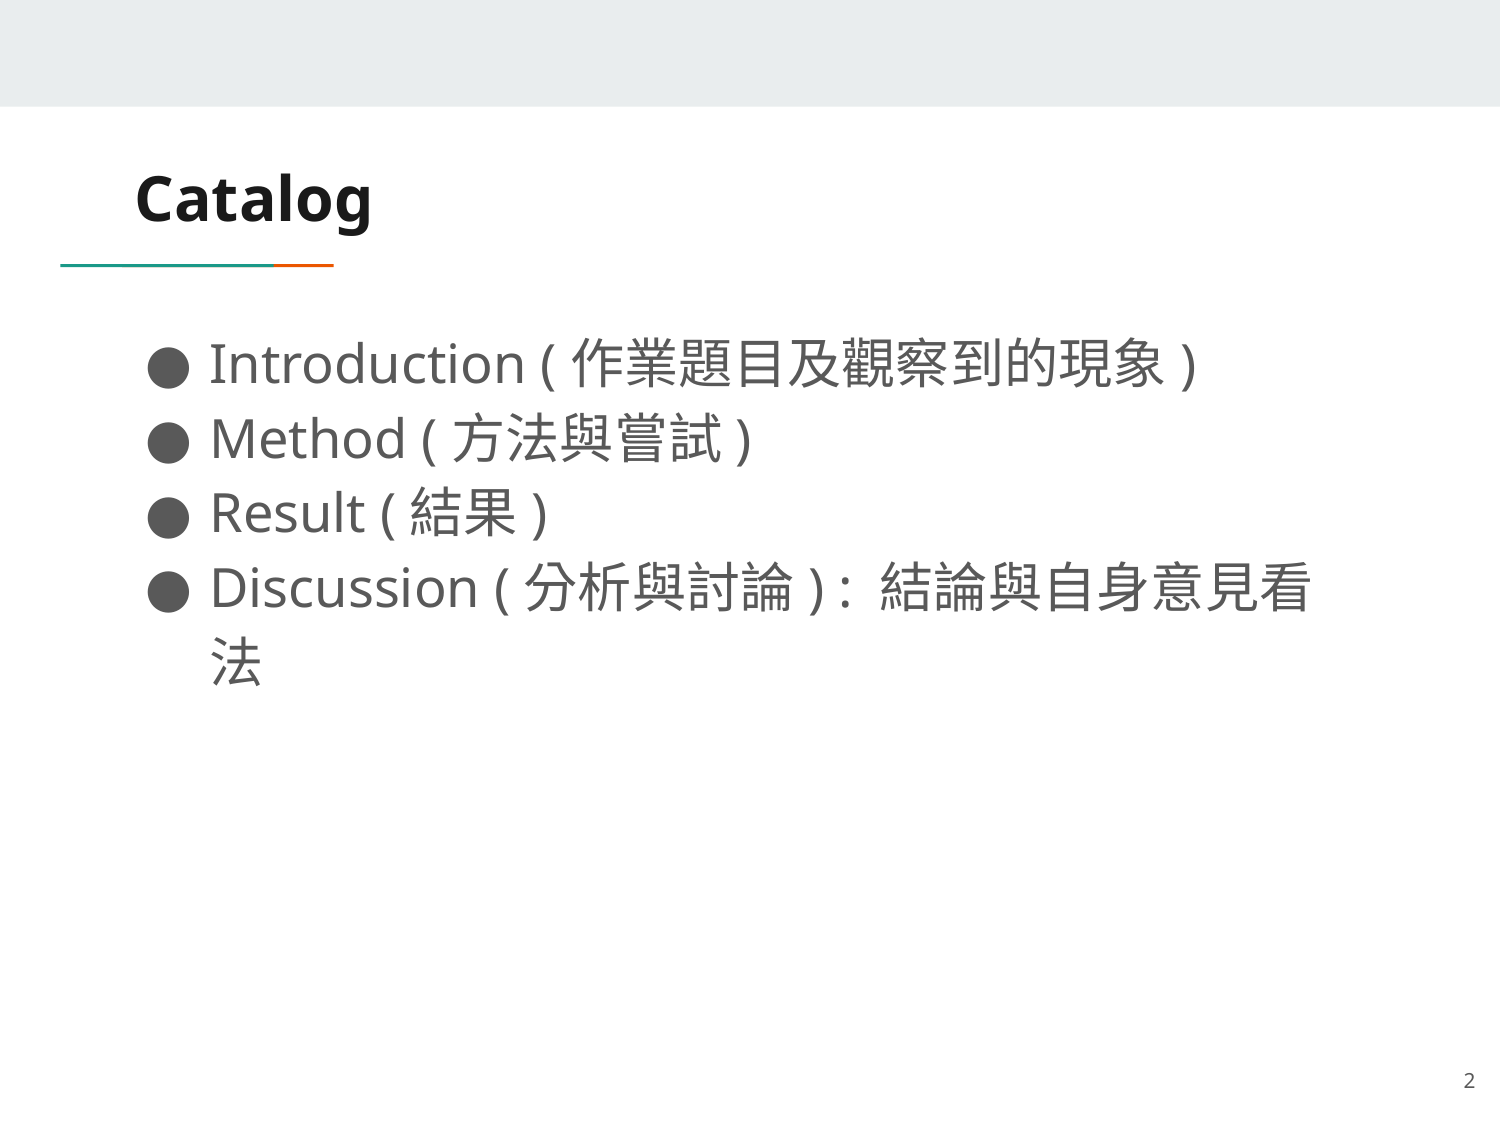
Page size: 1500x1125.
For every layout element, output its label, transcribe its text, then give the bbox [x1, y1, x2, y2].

slide_number ‹#› [1400, 1038, 1491, 1125]
list Introduction (作業題目及觀察到的現象) Method (方法與嘗試) Result (結果) Discussion (分析與討論) : 結論與自身意見看法 [119, 304, 1381, 799]
title Catalog [119, 143, 1381, 261]
